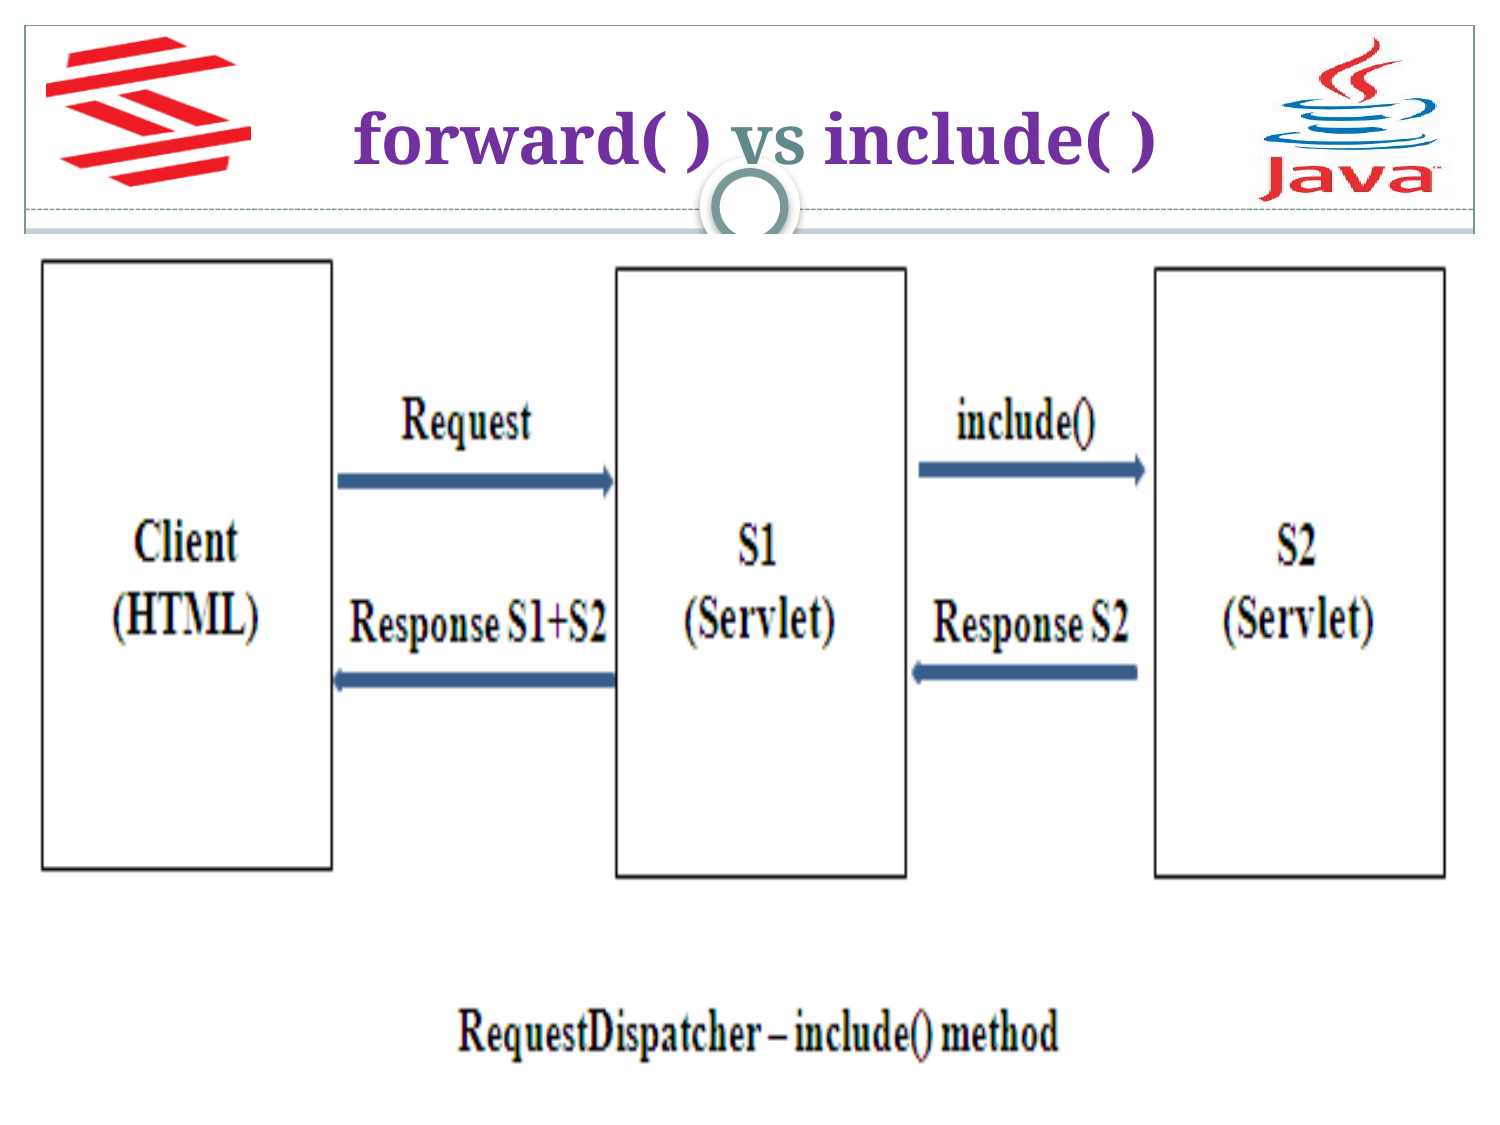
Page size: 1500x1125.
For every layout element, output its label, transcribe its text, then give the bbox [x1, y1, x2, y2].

title forward( ) vs include( ) [46, 23, 1447, 186]
picture [1218, 30, 1471, 209]
picture [46, 34, 252, 195]
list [23, 234, 1477, 1102]
